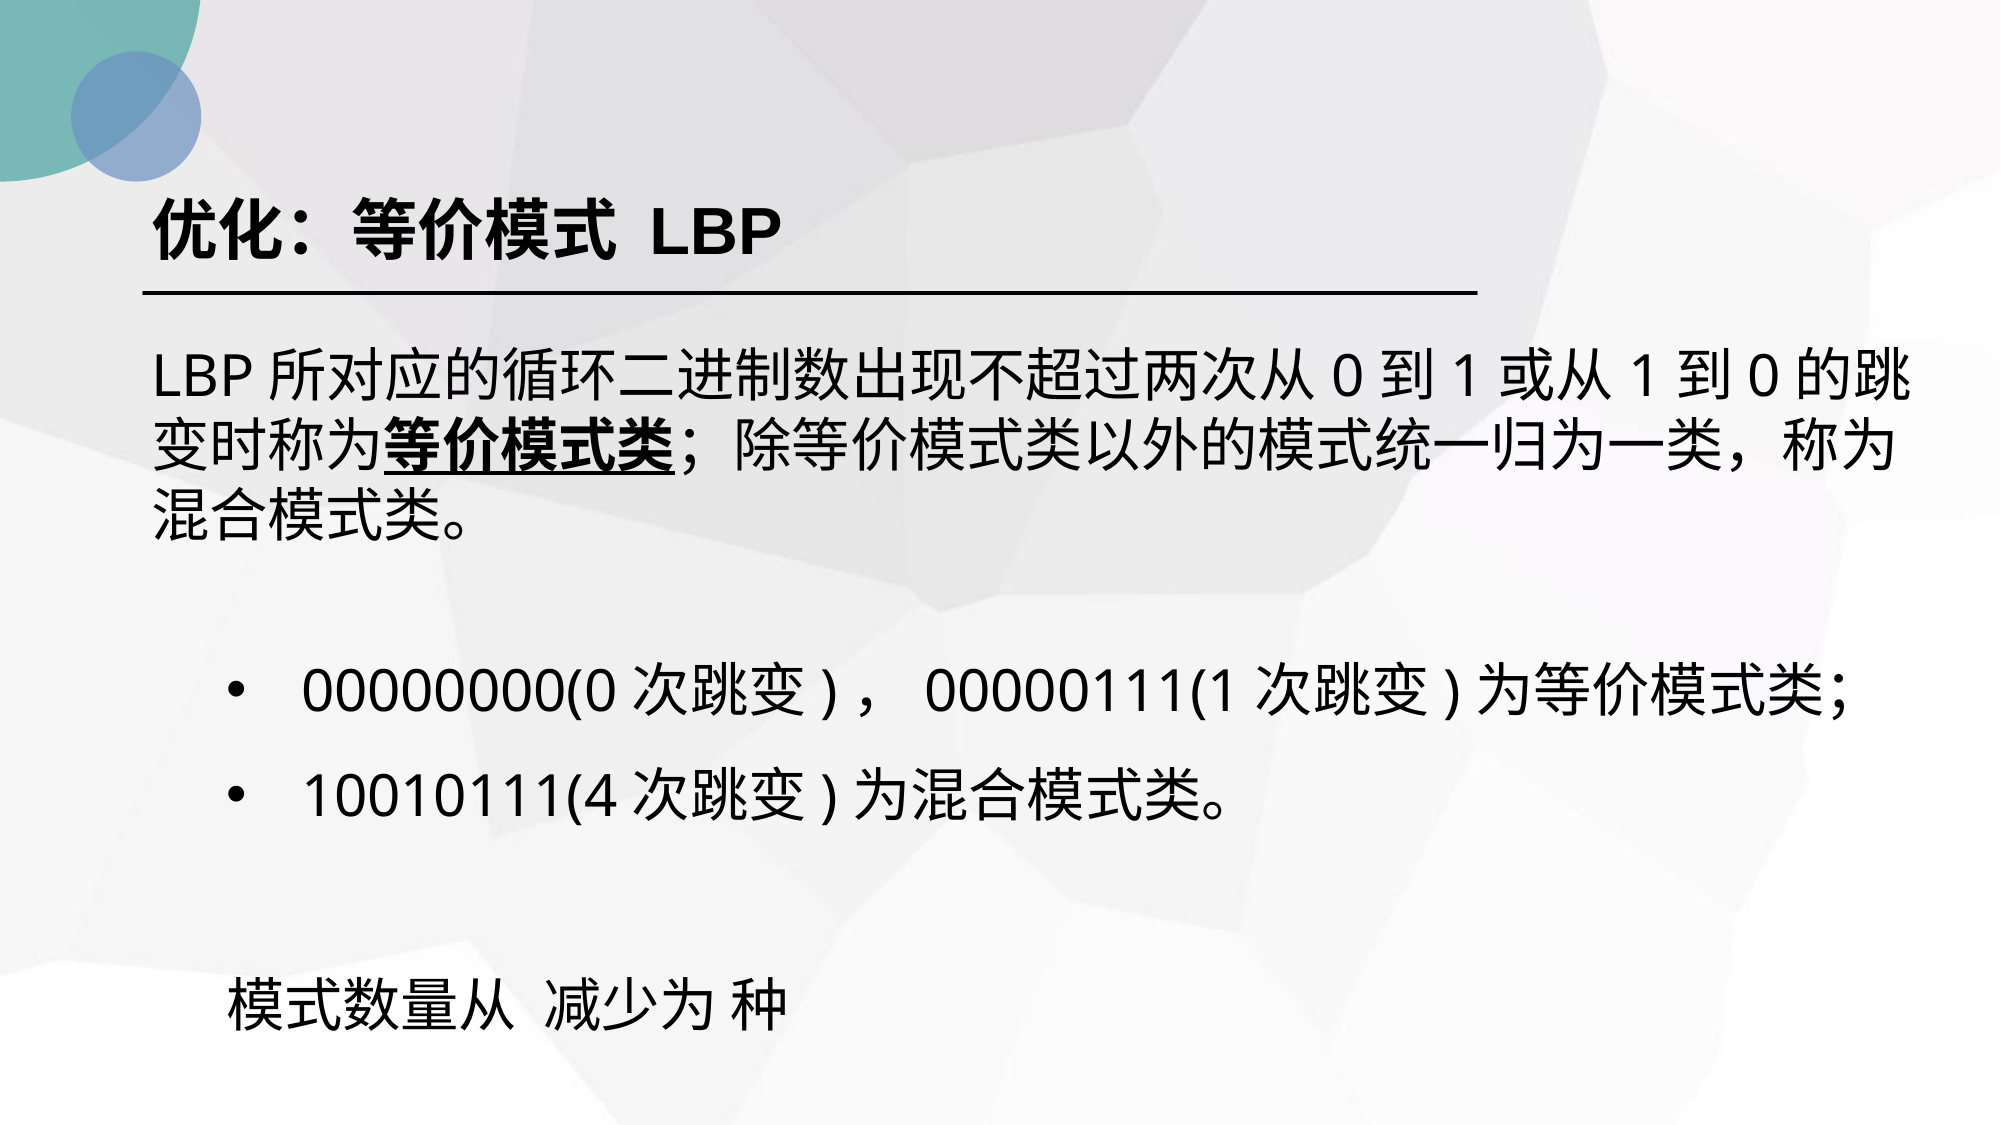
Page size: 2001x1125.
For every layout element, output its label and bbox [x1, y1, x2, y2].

text_box [0, 0, 202, 183]
picture [0, 0, 2001, 1125]
text_box [70, 50, 203, 183]
